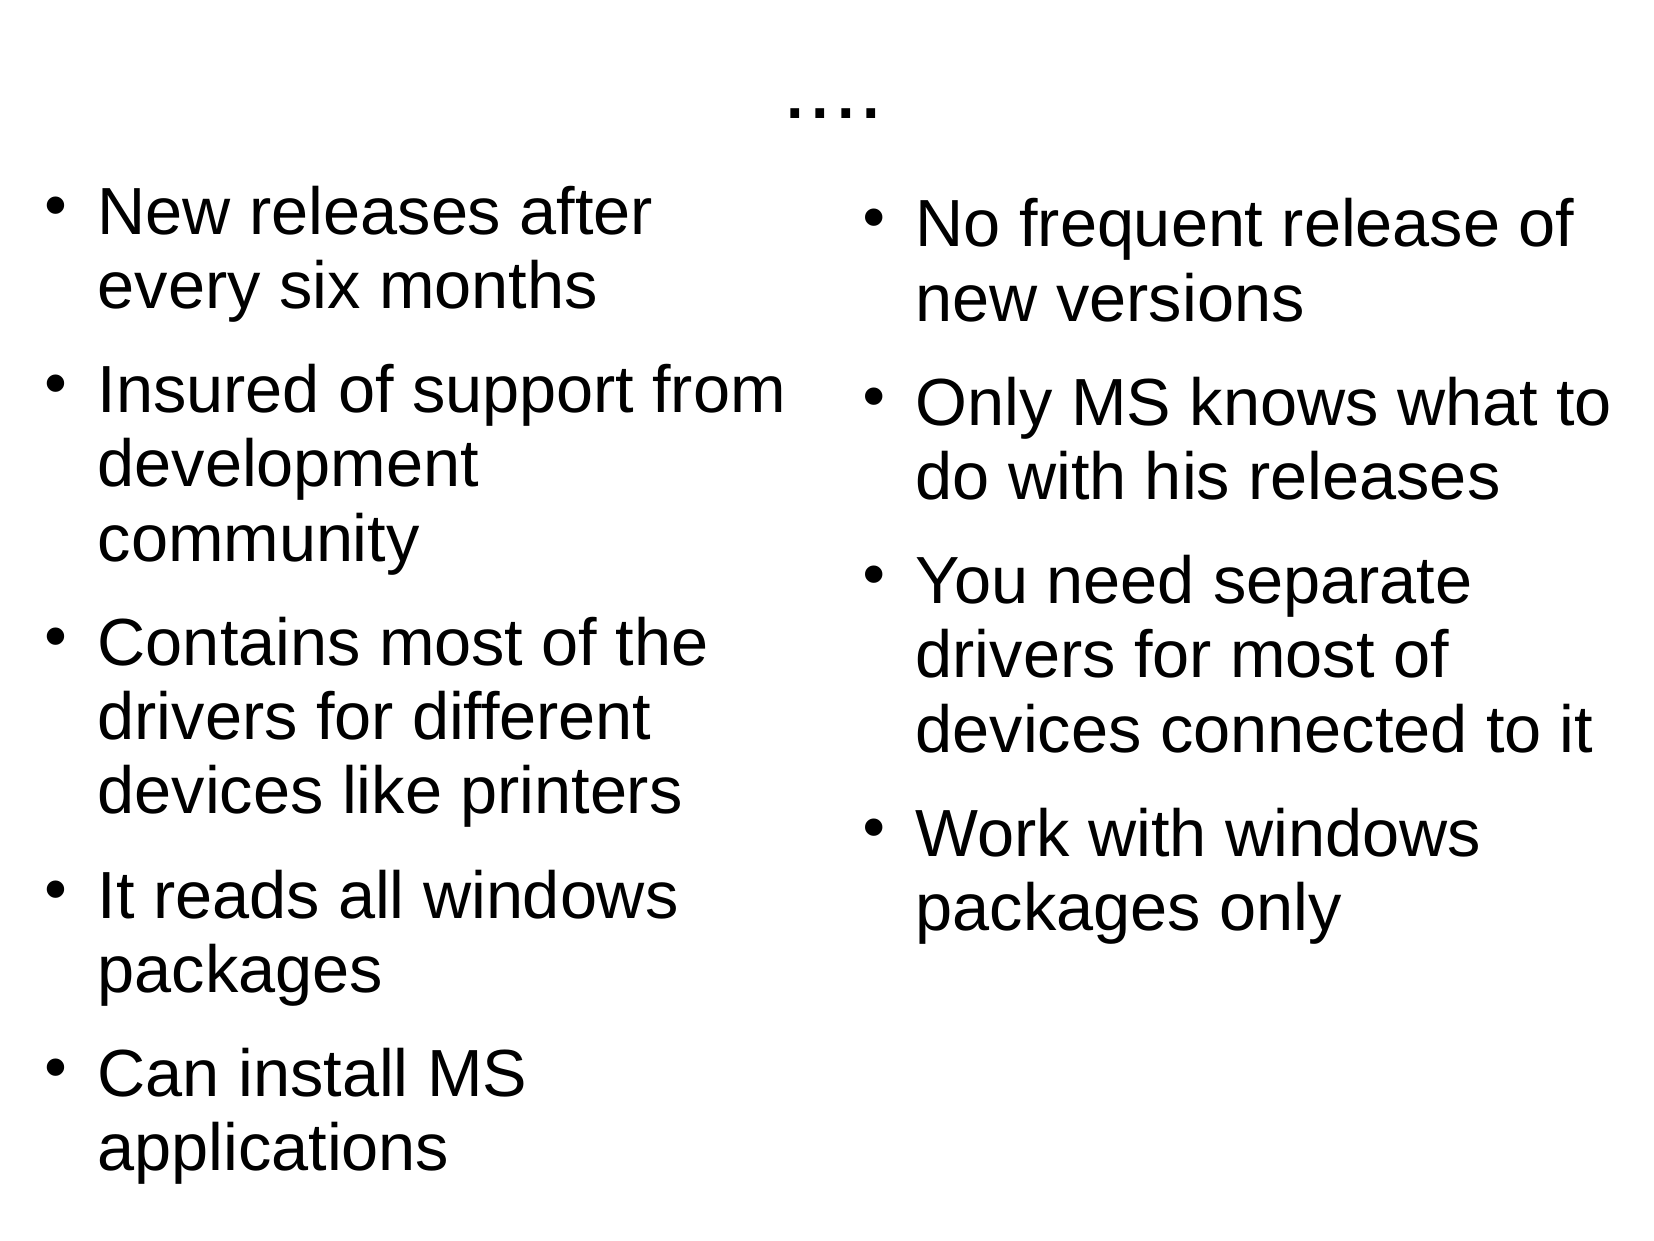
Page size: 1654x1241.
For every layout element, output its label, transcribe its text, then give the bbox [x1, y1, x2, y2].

title .... [89, 0, 1578, 171]
list New releases after every six months Insured of support from development community Contains most of the drivers for different devices like printers It reads all windows packages Can install MS applications [26, 169, 809, 1241]
list No frequent release of new versions Only MS knows what to do with his releases You need separate drivers for most of devices connected to it Work with windows packages only [844, 182, 1654, 1196]
